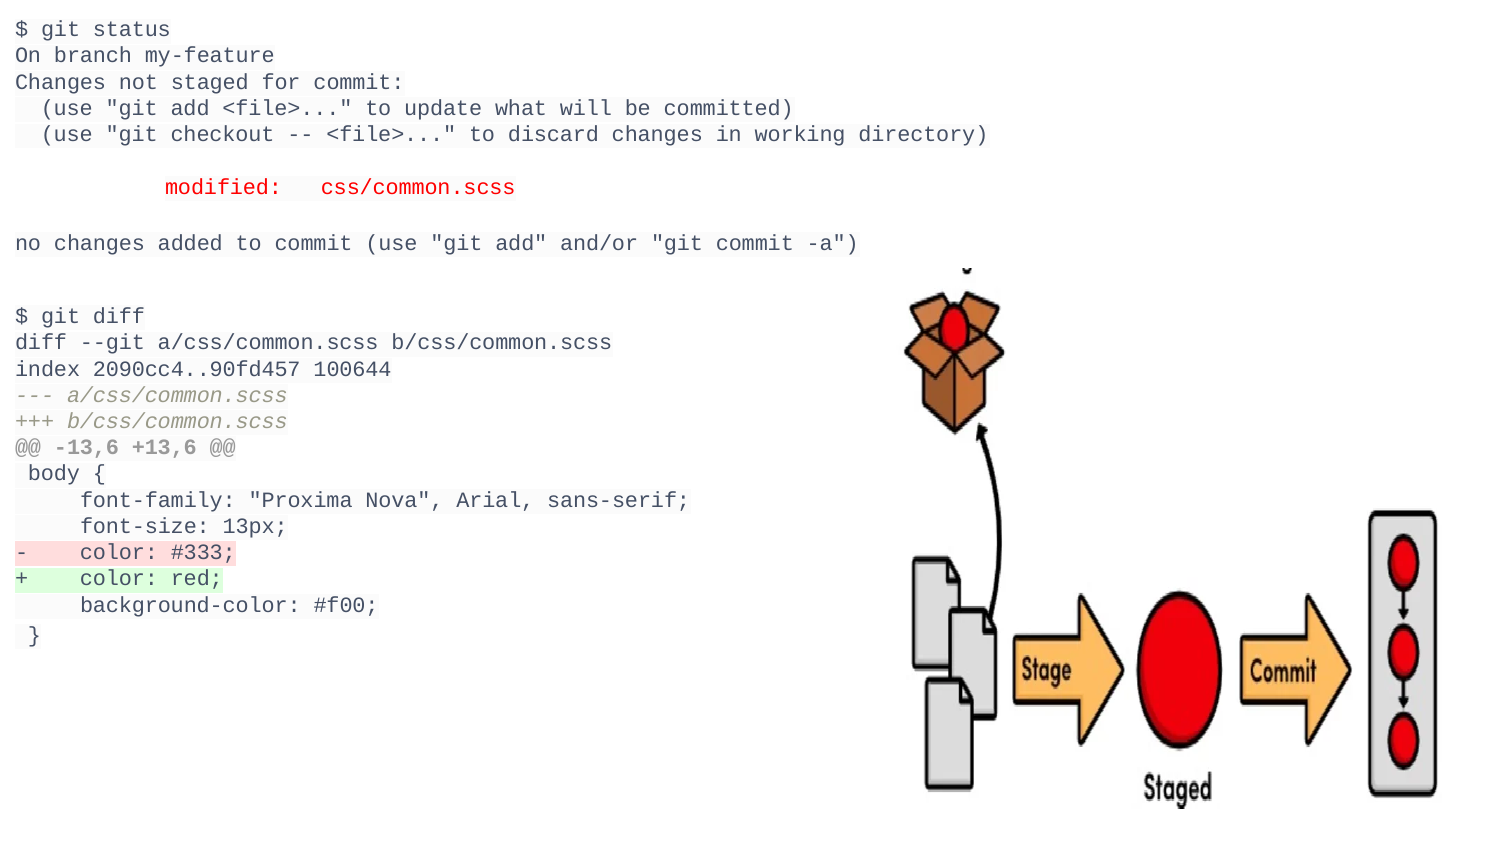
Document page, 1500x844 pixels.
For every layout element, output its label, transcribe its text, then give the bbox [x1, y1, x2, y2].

picture [830, 268, 1500, 810]
text_box $ git status On branch my-feature Changes not staged for commit: (use "git add <file>..." to update what will be committed) (use "git checkout -- <file>..." to discard changes in working directory) modified: css/common.scss no changes added to commit (use "git add" and/or "git commit -a") [0, 0, 1042, 270]
text_box $ git diff diff --git a/css/common.scss b/css/common.scss index 2090cc4..90fd457 100644 --- a/css/common.scss +++ b/css/common.scss @@ -13,6 +13,6 @@ body { font-family: "Proxima Nova", Arial, sans-serif; font-size: 13px; - color: #333; + color: red; background-color: #f00; } [0, 286, 825, 662]
